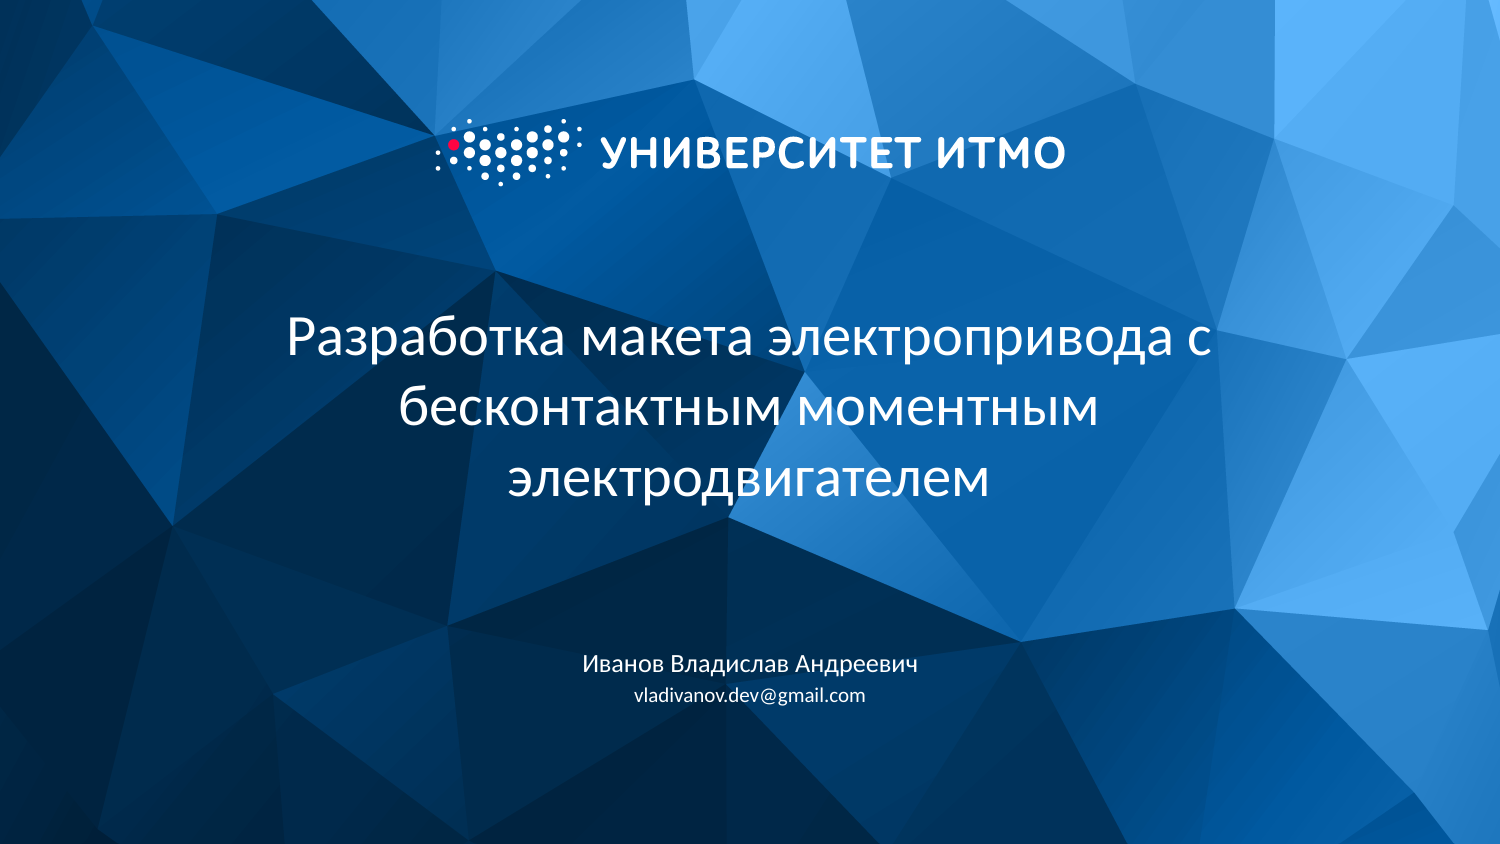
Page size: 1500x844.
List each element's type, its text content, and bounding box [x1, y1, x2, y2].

picture [0, 0, 1500, 844]
title Разработка макета электропривода с бесконтактным моментным электродвигателем [225, 287, 1275, 516]
list Иванов Владислав Андреевич vladivanov.dev@gmail.com [225, 638, 1275, 715]
